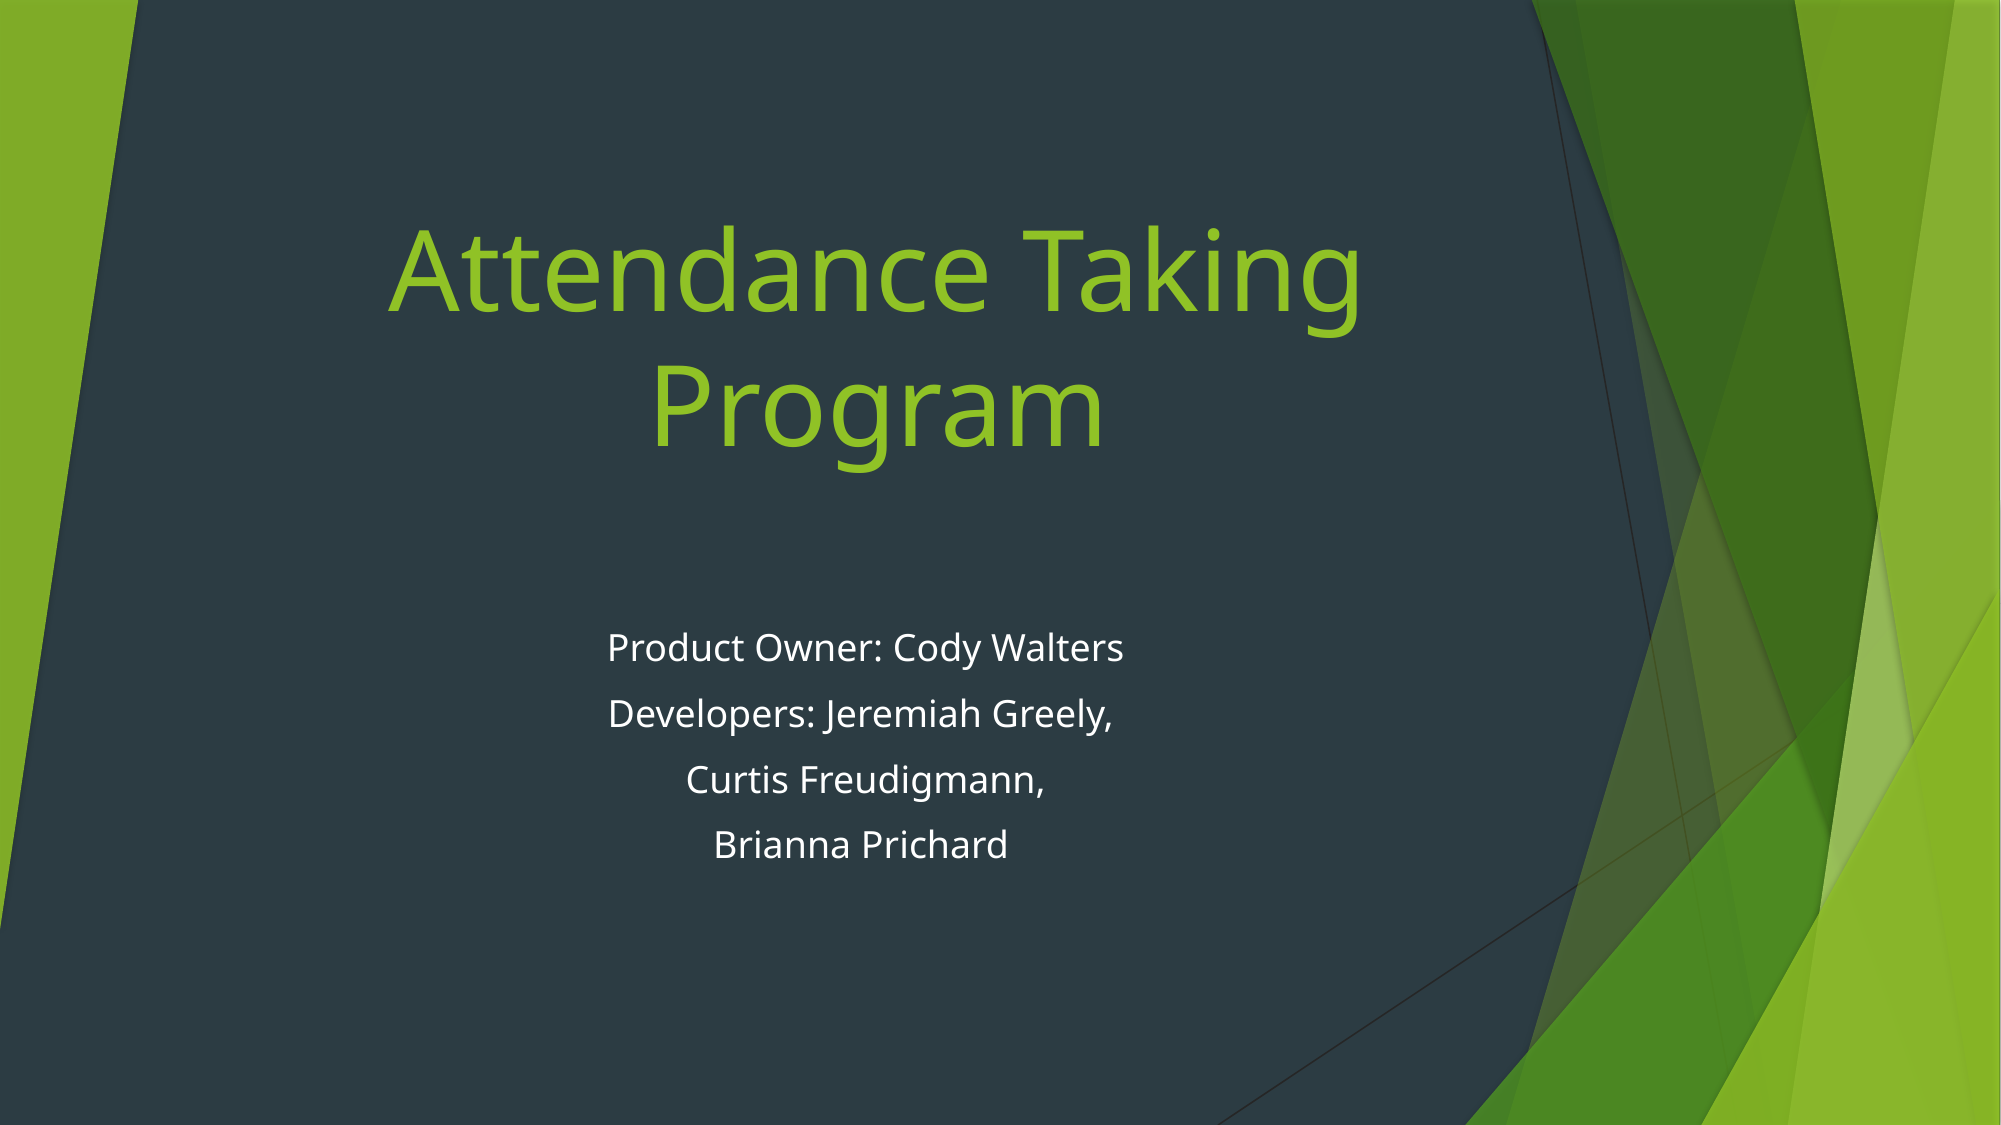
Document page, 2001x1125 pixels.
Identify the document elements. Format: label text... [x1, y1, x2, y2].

subtitle Product Owner: Cody Walters Developers: Jeremiah Greely, Curtis Freudigmann, Brianna Prichard [581, 616, 1151, 938]
title Attendance Taking Program [241, 206, 1516, 477]
